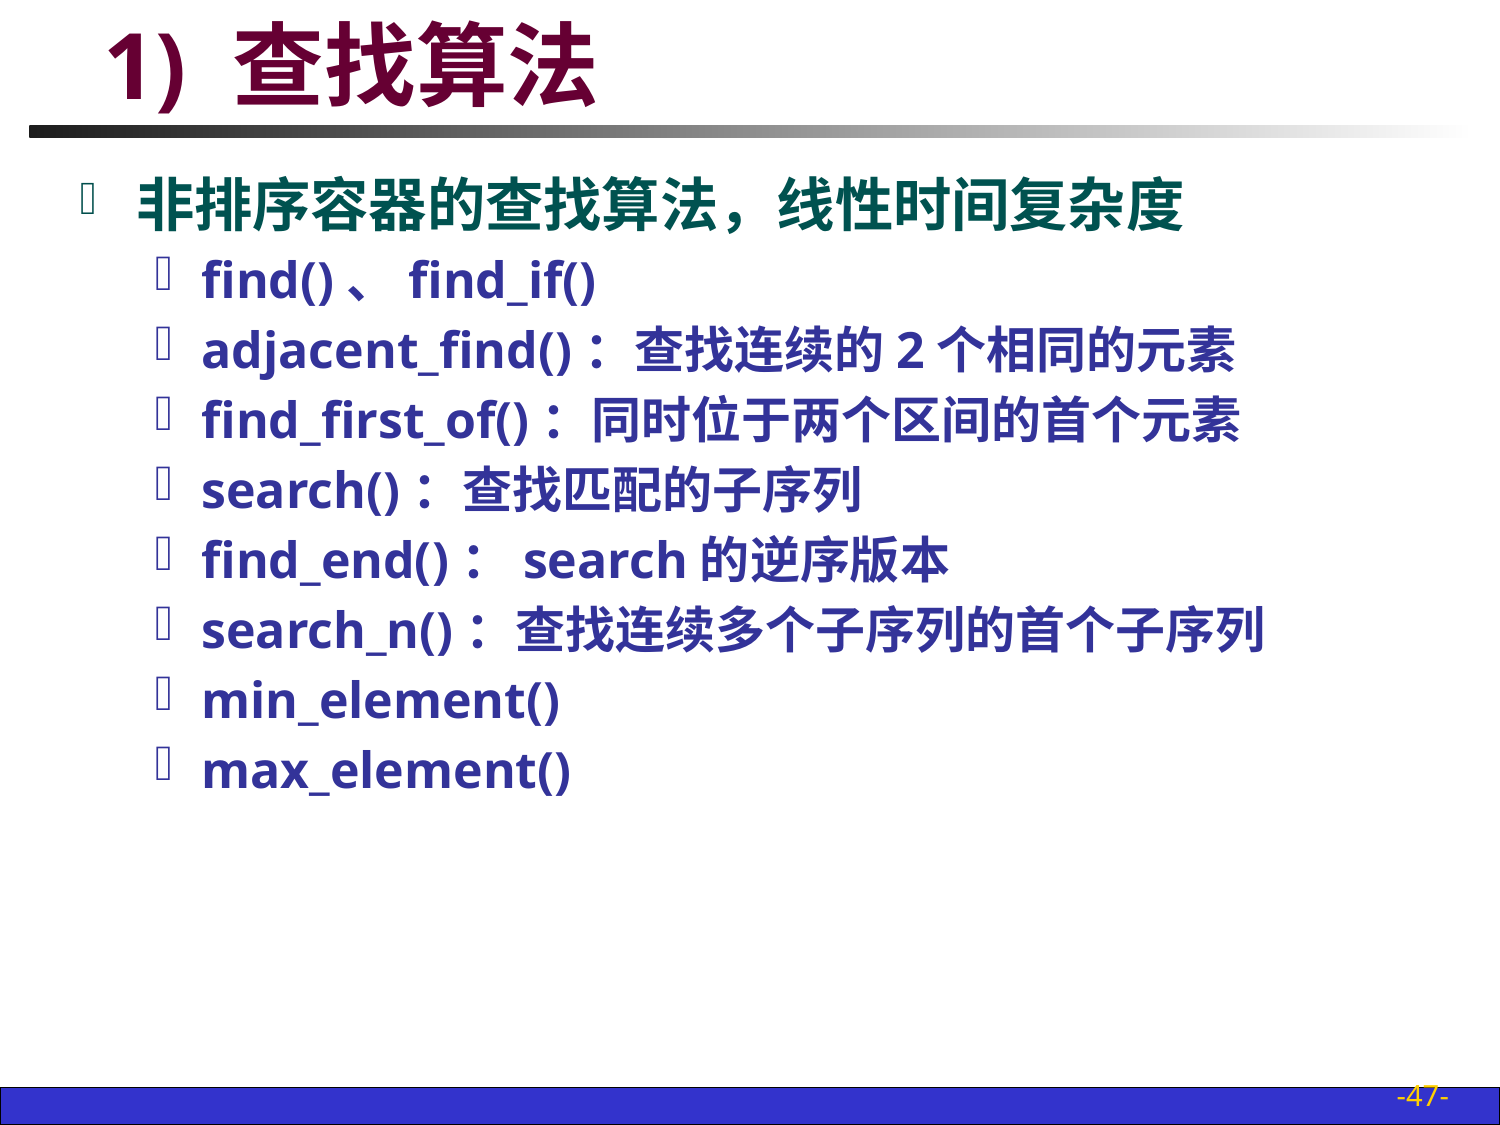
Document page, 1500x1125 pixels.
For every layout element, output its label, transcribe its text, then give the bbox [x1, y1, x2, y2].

title 1) 查找算法 [88, 18, 1398, 126]
slide_number -47- [1151, 1074, 1465, 1125]
list 非排序容器的查找算法，线性时间复杂度 find()、find_if() adjacent_find()：查找连续的2个相同的元素 find_first_of()：同时位于两个区间的首个元素 search()：查找匹配的子序列 find_end()：search的逆序版本 search_n()：查找连续多个子序列的首个子序列 min_element() max_element() [64, 160, 1436, 1012]
